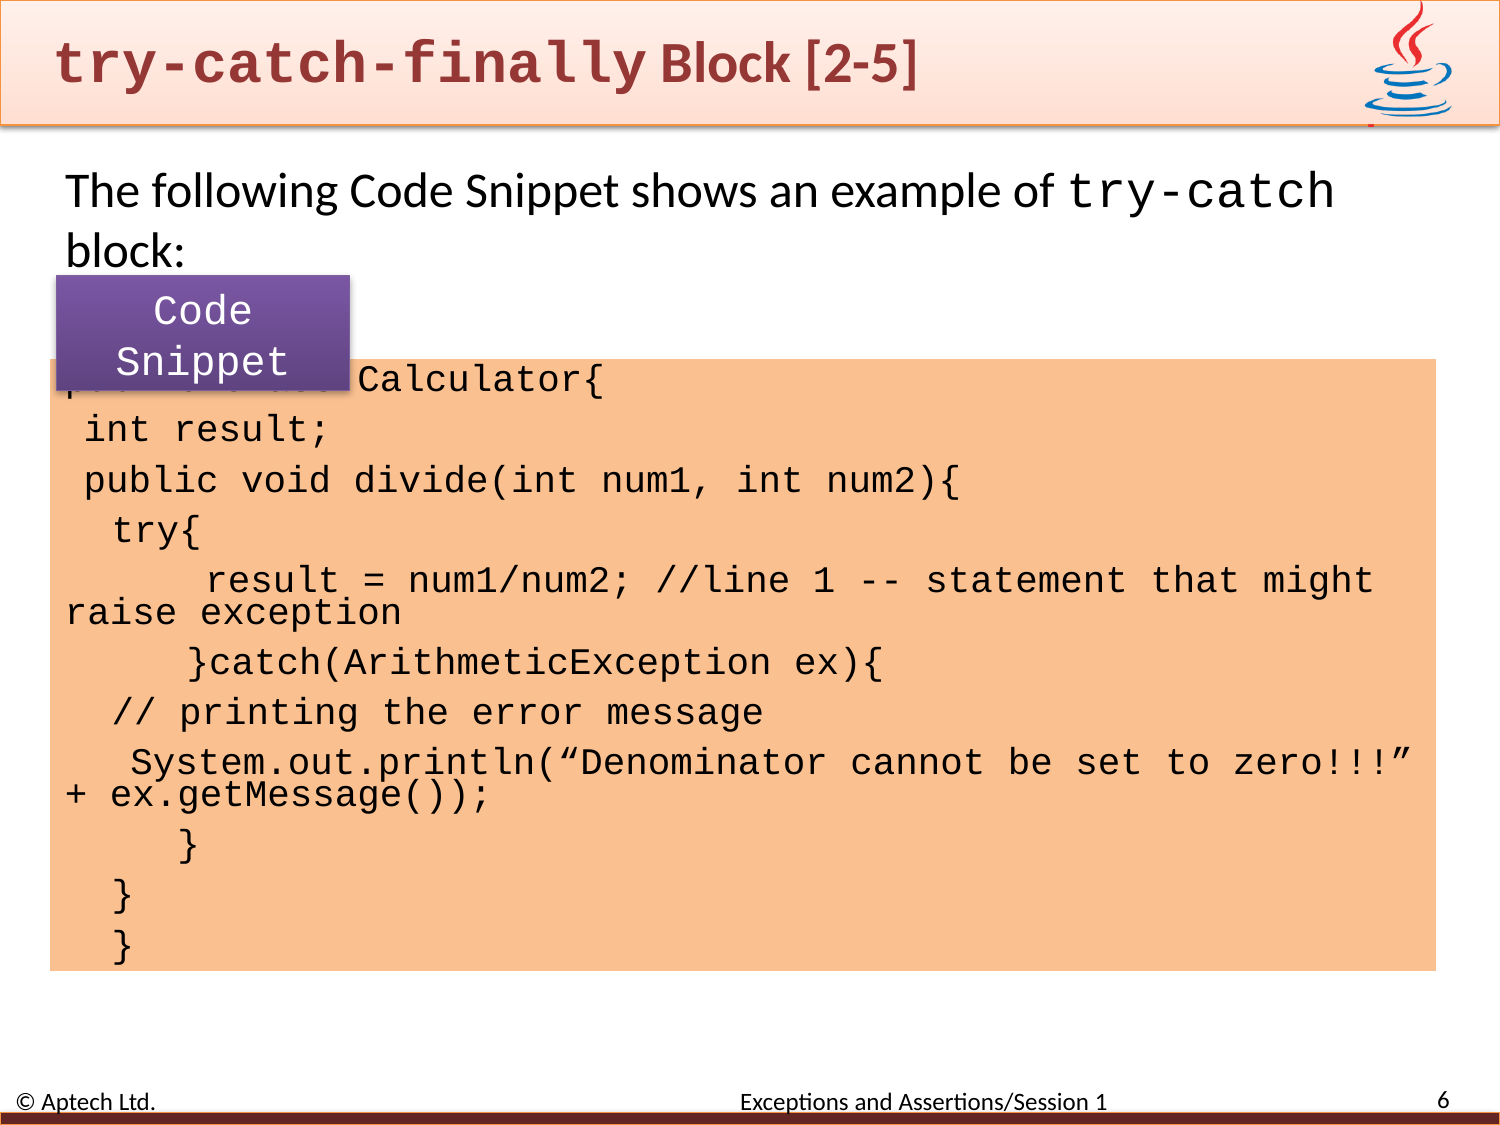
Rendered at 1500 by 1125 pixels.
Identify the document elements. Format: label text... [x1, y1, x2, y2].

picture [1362, 0, 1454, 127]
text_box public class Calculator{ int result; public void divide(int num1, int num2){ try{ result = num1/num2; //line 1 -- statement that might raise exception }catch(ArithmeticException ex){ // printing the error message System.out.println(“Denominator cannot be set to zero!!!” + ex.getMessage()); } } } [50, 359, 1436, 971]
slide_number 6 [1337, 1084, 1465, 1113]
title try-catch-finally Block [2-5] [37, 24, 1288, 93]
footer © Aptech Ltd. Exceptions and Assertions/Session 1 [0, 1087, 1325, 1113]
text_box Code Snippet [56, 275, 350, 391]
list The following Code Snippet shows an example of try-catch block: [49, 149, 1463, 1013]
